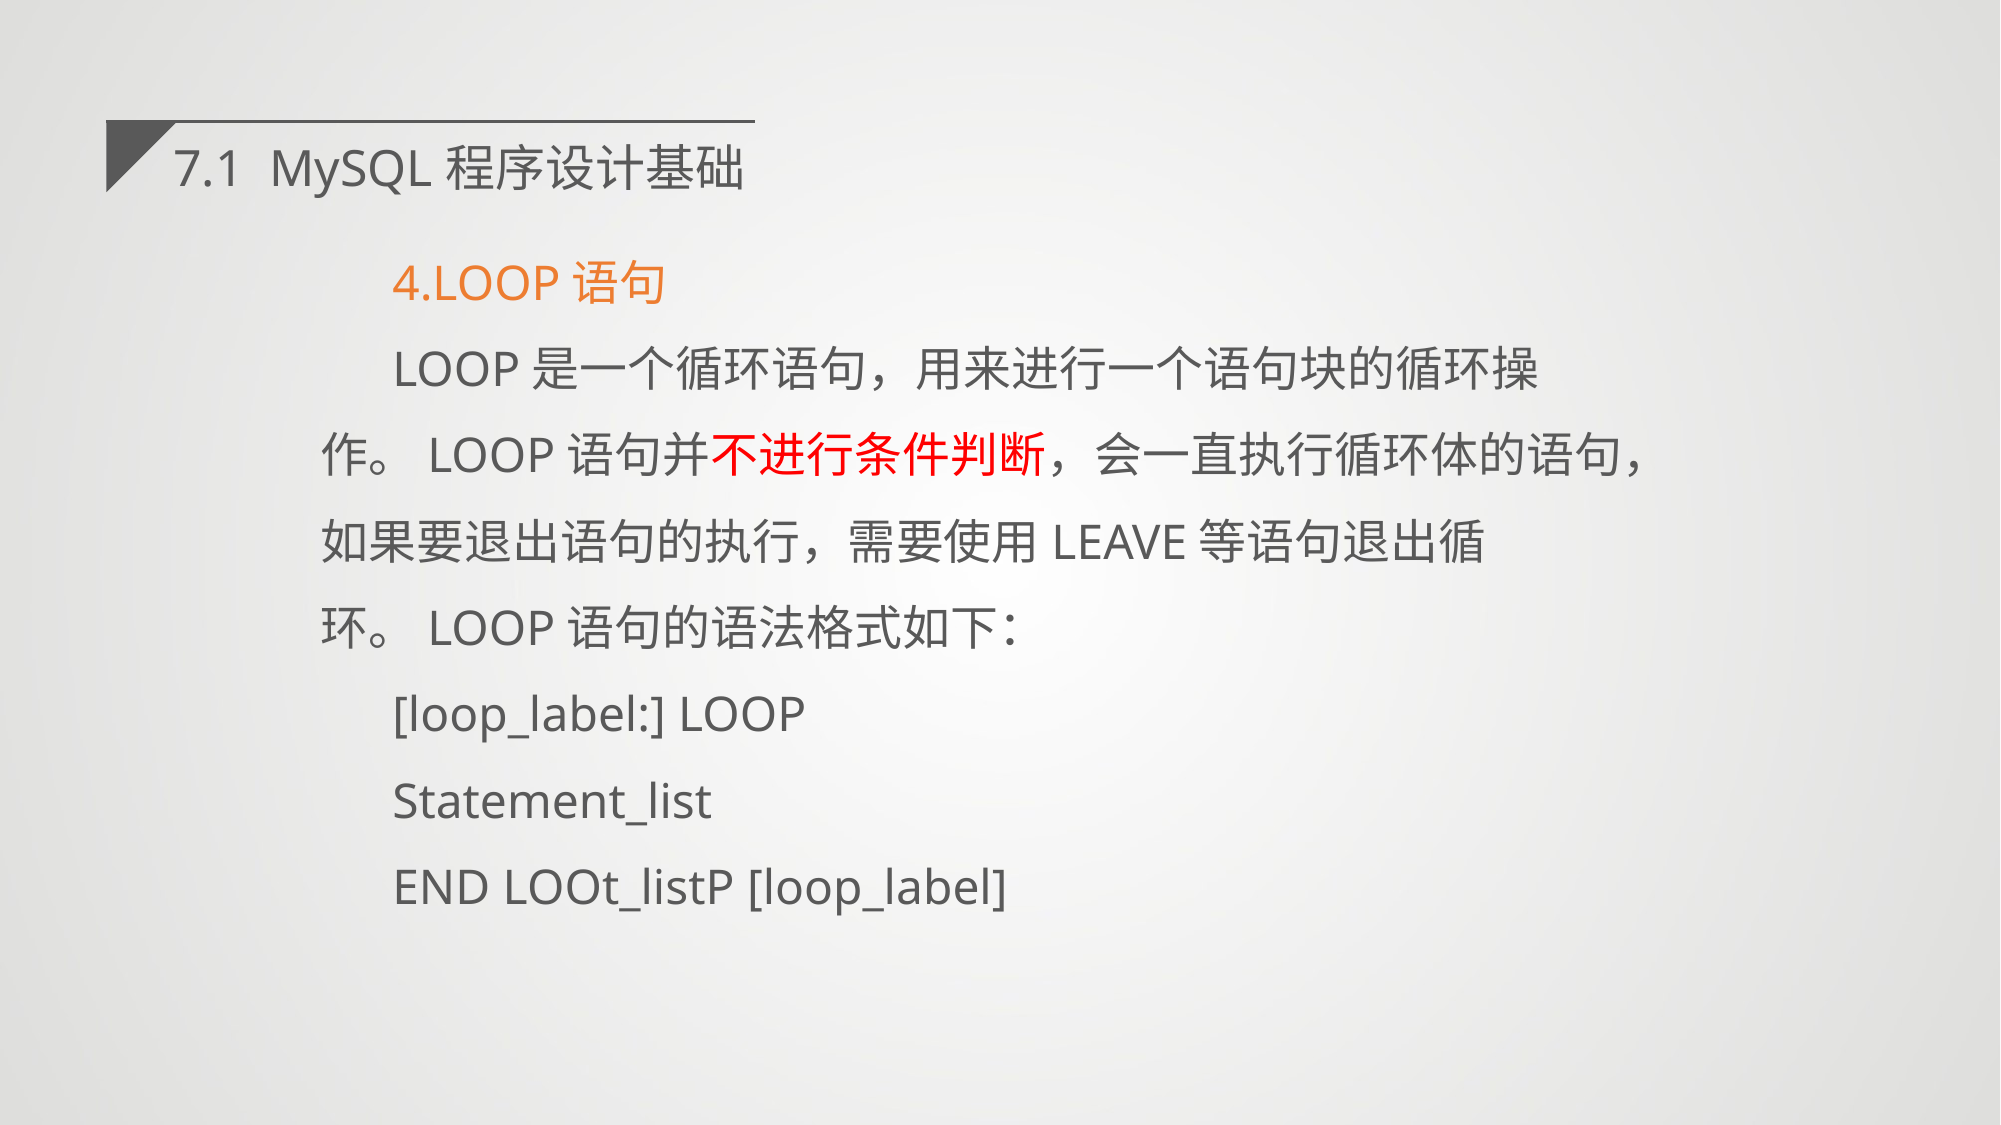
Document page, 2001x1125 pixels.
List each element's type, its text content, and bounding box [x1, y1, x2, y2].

text_box [105, 120, 178, 195]
picture [0, 0, 2001, 1125]
text_box 7.1 MySQL程序设计基础 [158, 103, 834, 230]
list 4.LOOP语句 LOOP是一个循环语句，用来进行一个语句块的循环操作。LOOP语句并不进行条件判断，会一直执行循环体的语句，如果要退出语句的执行，需要使用LEAVE等语句退出循环。LOOP语句的语法格式如下： [loop_label:] LOOP Statement_list END LOOt_listP [loop_label] [305, 215, 1695, 926]
